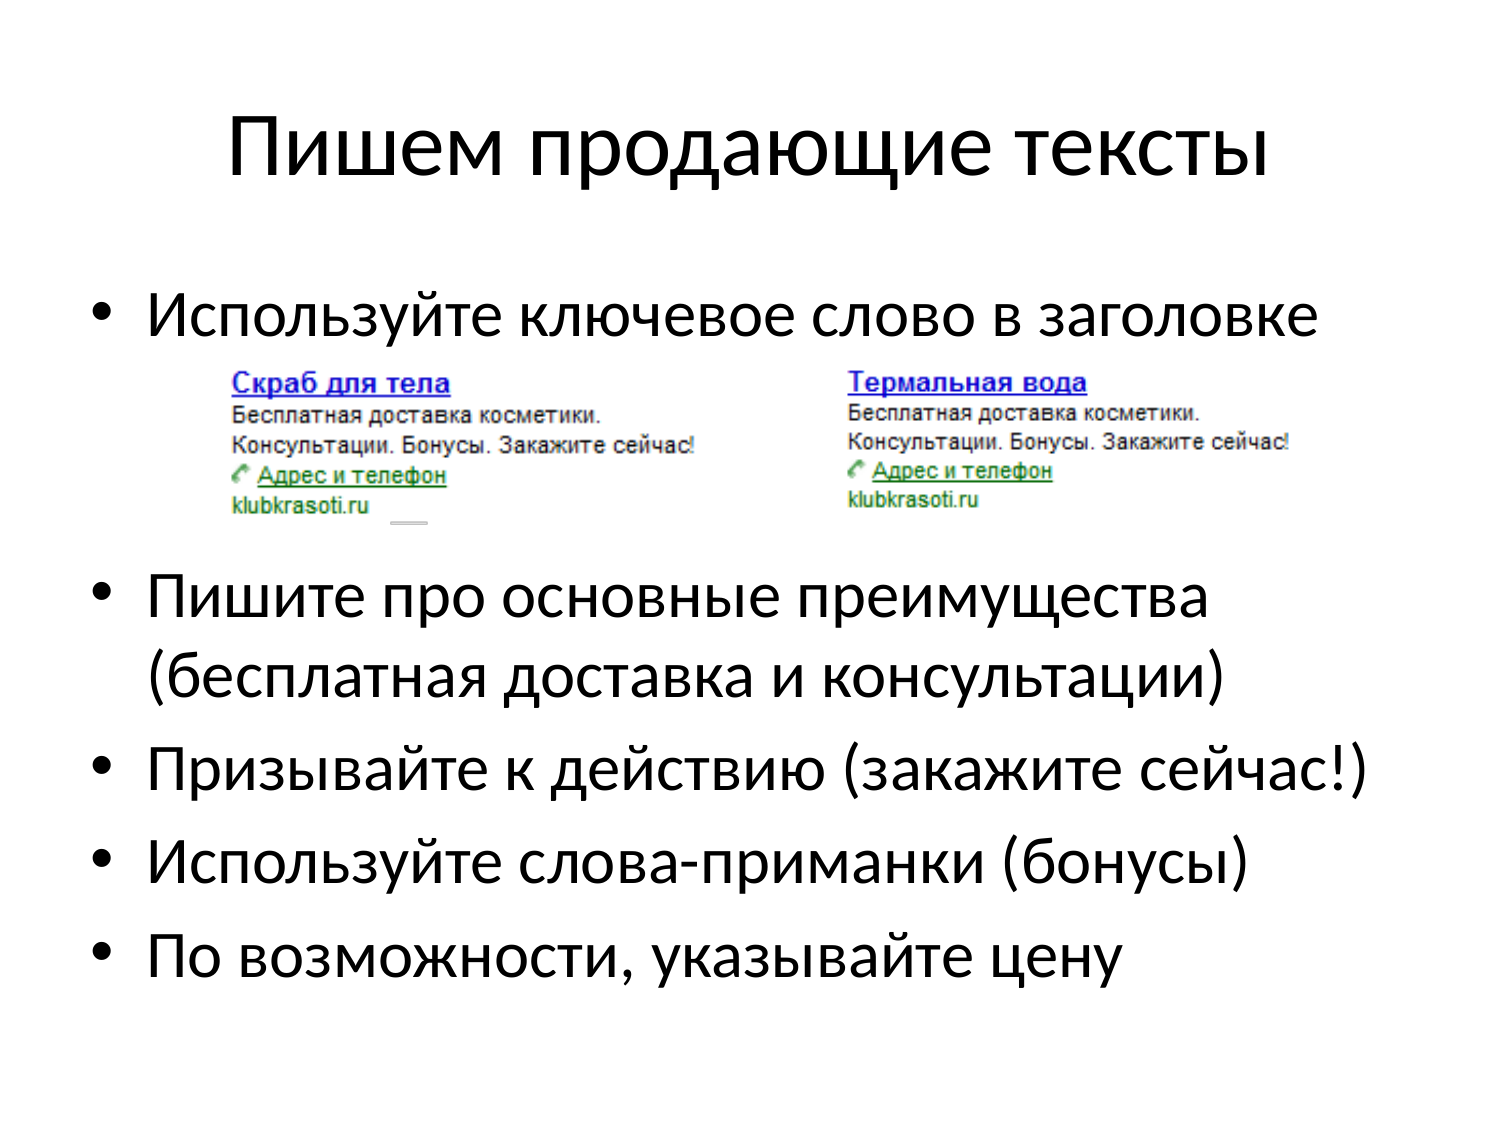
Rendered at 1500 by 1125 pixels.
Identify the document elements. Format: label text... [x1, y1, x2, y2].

title Пишем продающие тексты [75, 45, 1425, 233]
picture [844, 361, 1294, 516]
list Используйте ключевое слово в заголовке Пишите про основные преимущества (бесплатная доставка и консультации) Призывайте к действию (закажите сейчас!) Используйте слова-приманки (бонусы) По возможности, указывайте цену [75, 262, 1483, 1024]
picture [229, 361, 703, 528]
